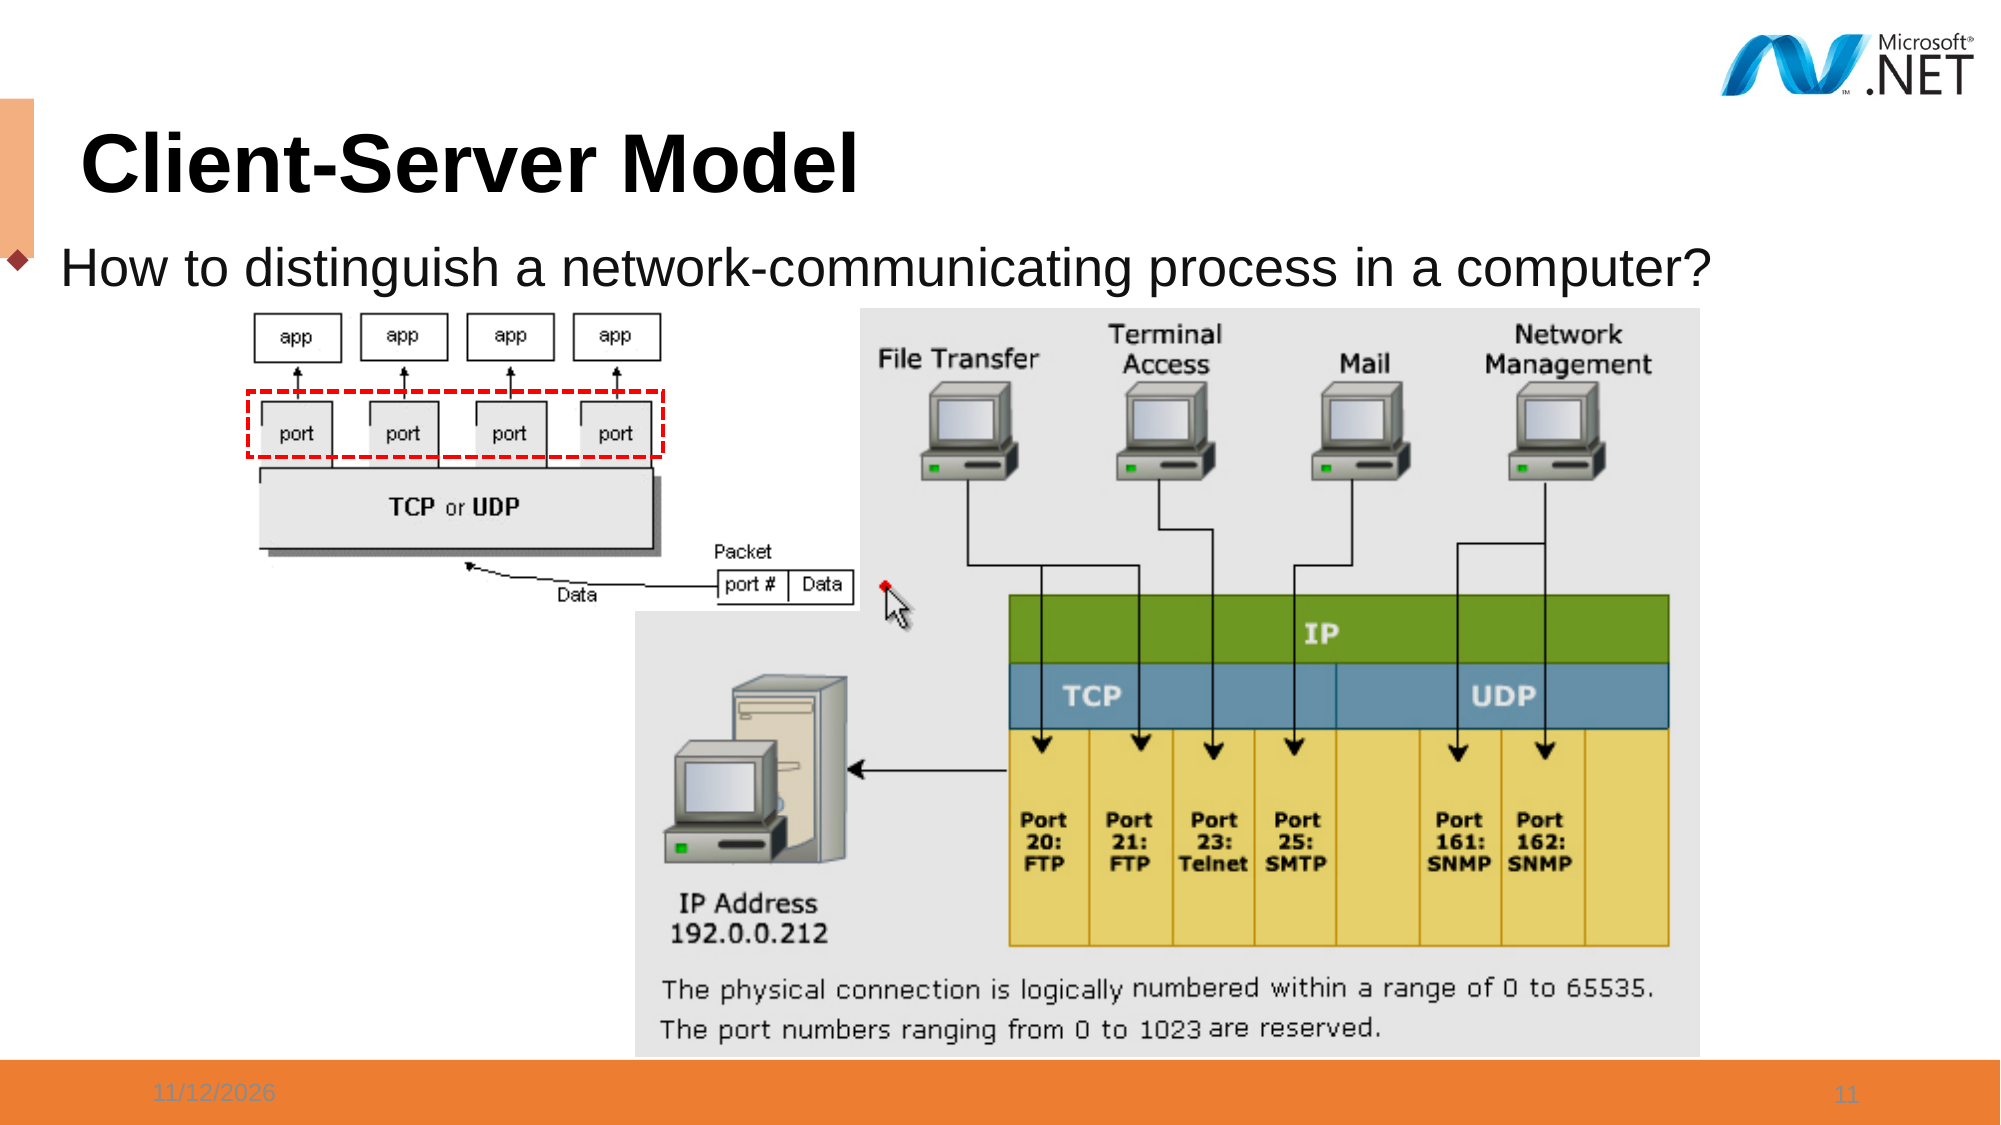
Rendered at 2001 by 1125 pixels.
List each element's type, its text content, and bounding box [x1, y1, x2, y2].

text_box How to distinguish a network-communicating process in a computer? [0, 224, 1776, 305]
picture [635, 308, 1700, 1057]
slide_number 11 [1424, 1063, 1875, 1123]
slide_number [137, 1061, 588, 1122]
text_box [247, 308, 860, 611]
title Client-Server Model [65, 118, 1399, 213]
picture [1685, 0, 2001, 129]
